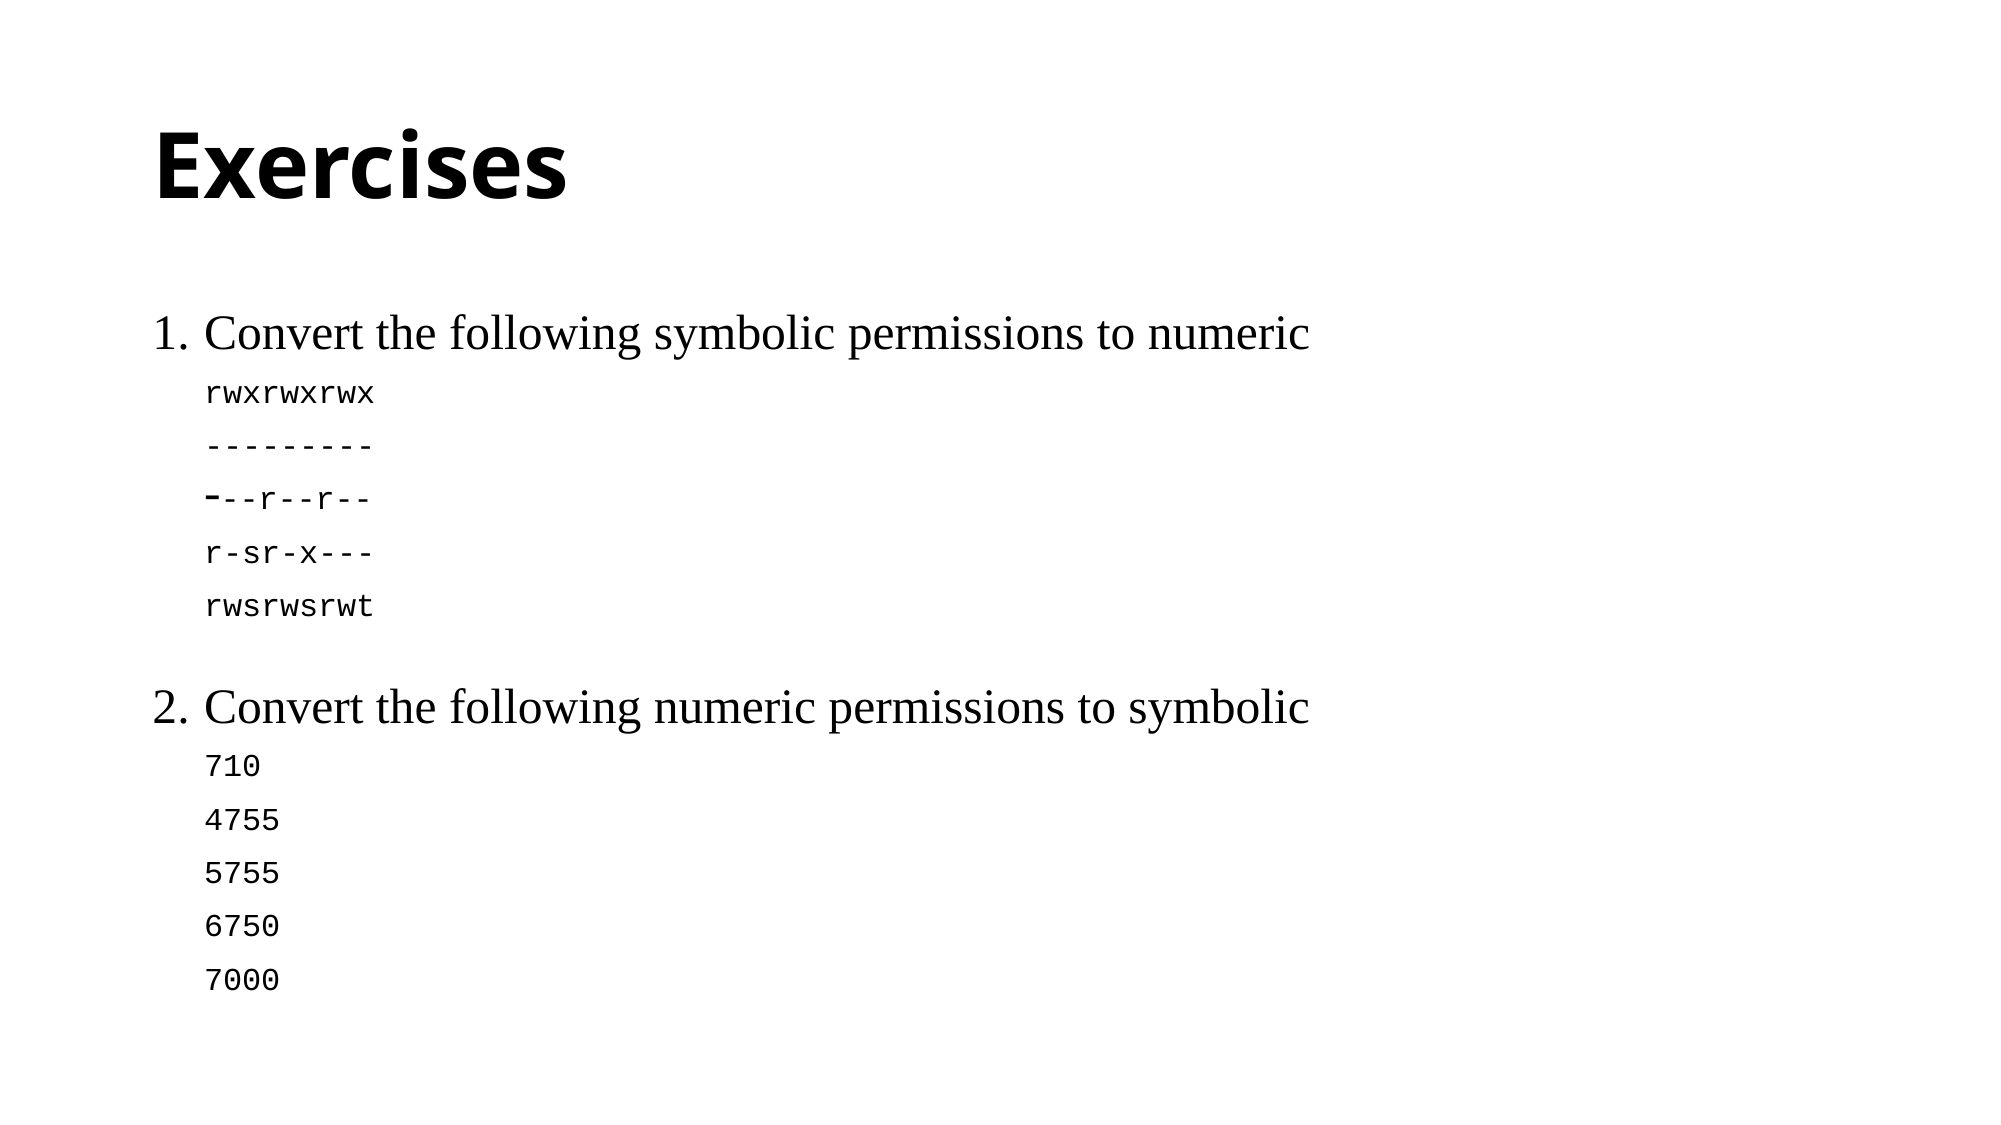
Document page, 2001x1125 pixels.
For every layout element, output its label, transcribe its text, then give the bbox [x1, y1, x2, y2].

title Exercises [137, 59, 1863, 278]
list Convert the following symbolic permissions to numeric rwxrwxrwx --------- ---r--r-- r-sr-x--- rwsrwsrwt Convert the following numeric permissions to symbolic 710 4755 5755 6750 7000 [137, 299, 1863, 1014]
